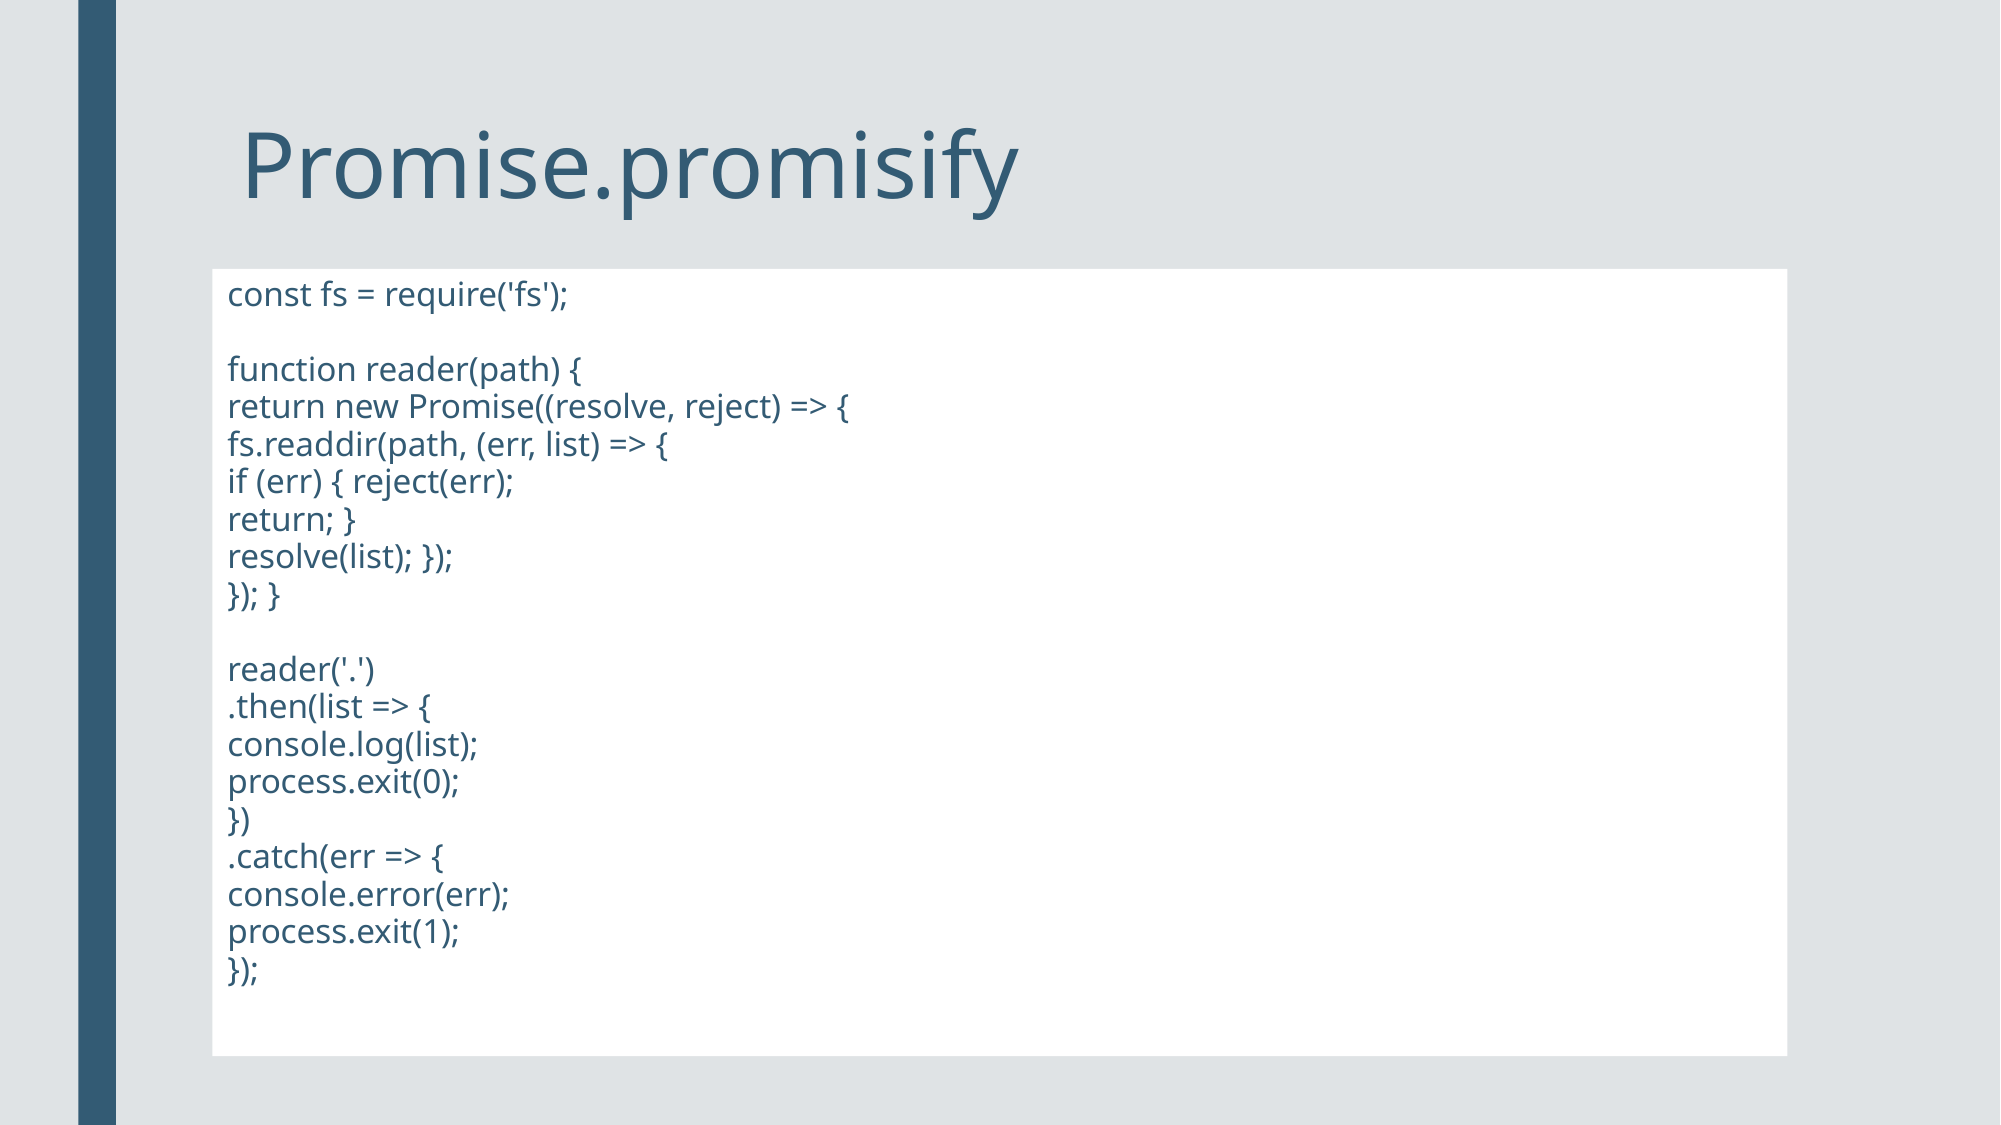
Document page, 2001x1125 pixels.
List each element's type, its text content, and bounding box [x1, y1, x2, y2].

list const fs = require('fs'); function reader(path) { return new Promise((resolve, reject) => { fs.readdir(path, (err, list) => { if (err) { reject(err); return; } resolve(list); }); }); } reader('.') .then(list => { console.log(list); process.exit(0); }) .catch(err => { console.error(err); process.exit(1); }); [212, 268, 1788, 1057]
title Promise.promisify [225, 112, 1800, 357]
